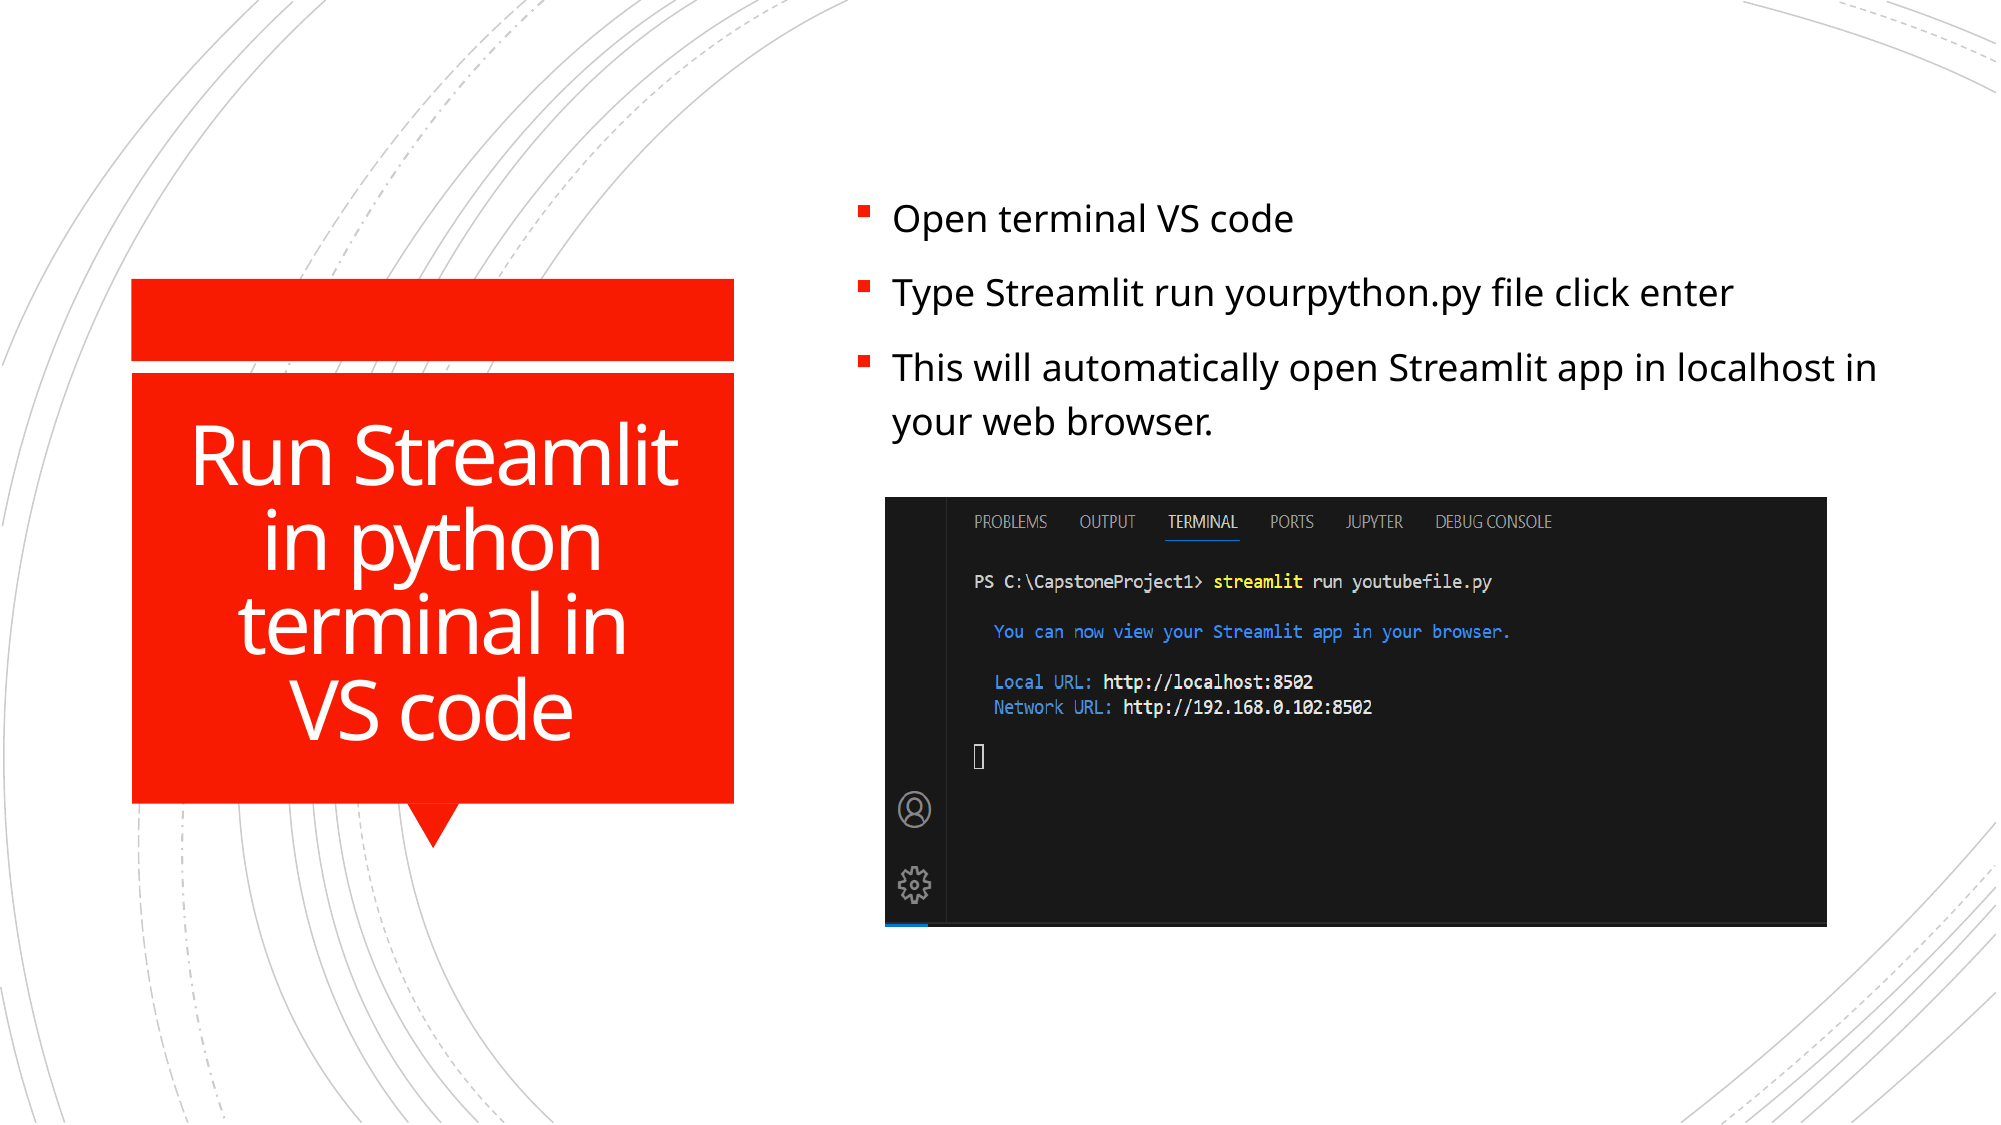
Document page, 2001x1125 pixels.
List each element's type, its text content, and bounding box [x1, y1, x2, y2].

title Run Streamlit in python terminal in VS code [145, 385, 720, 789]
picture [885, 497, 1828, 928]
list Open terminal VS code Type Streamlit run yourpython.py file click enter This will automatically open Streamlit app in localhost in your web browser. [839, 131, 1939, 1096]
